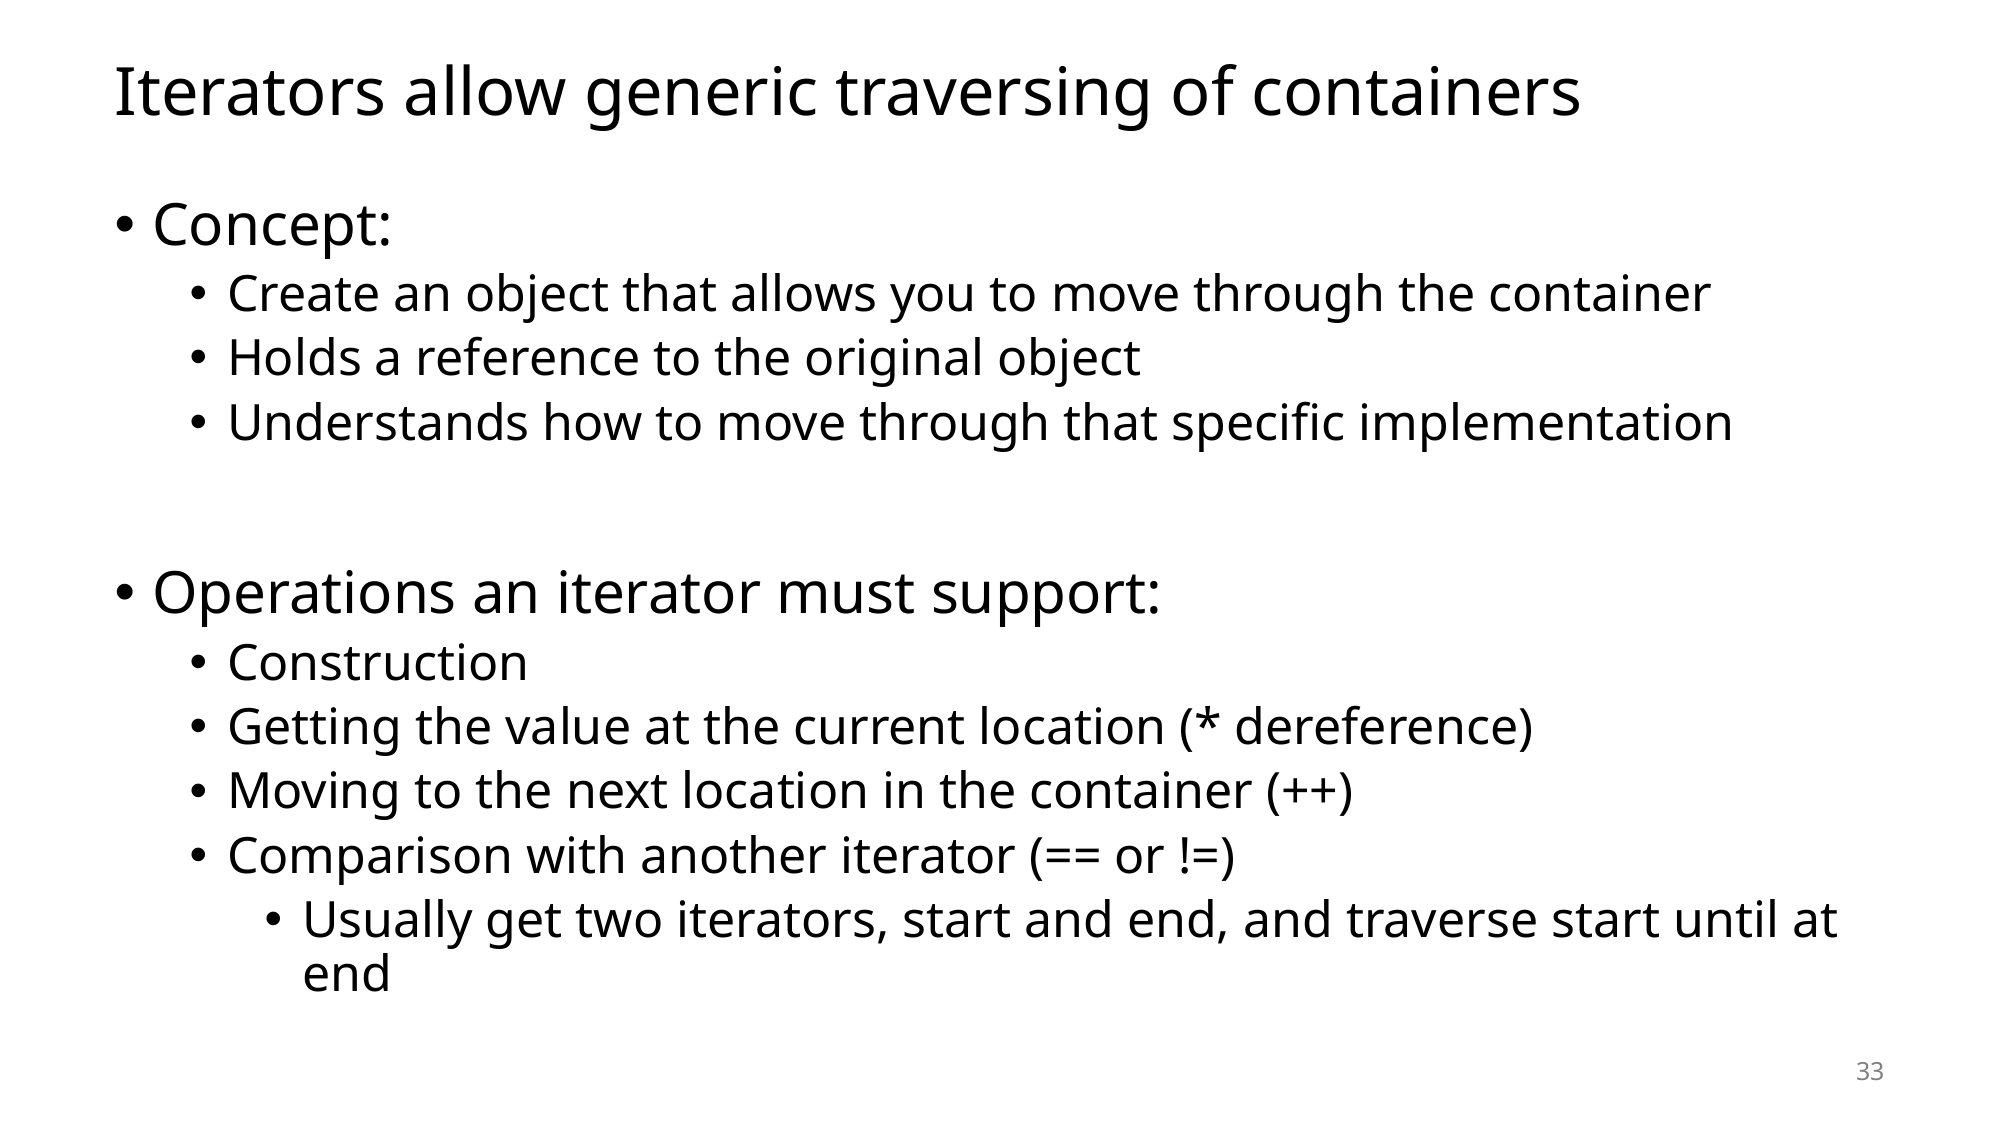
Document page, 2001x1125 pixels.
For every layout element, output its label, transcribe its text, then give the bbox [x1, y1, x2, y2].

slide_number 33 [1749, 1042, 1900, 1103]
list Concept: Create an object that allows you to move through the container Holds a reference to the original object Understands how to move through that specific implementation Operations an iterator must support: Construction Getting the value at the current location (* dereference) Moving to the next location in the container (++) Comparison with another iterator (== or !=) Usually get two iterators, start and end, and traverse start until at end [99, 187, 1900, 1013]
title Iterators allow generic traversing of containers [99, 37, 1900, 150]
